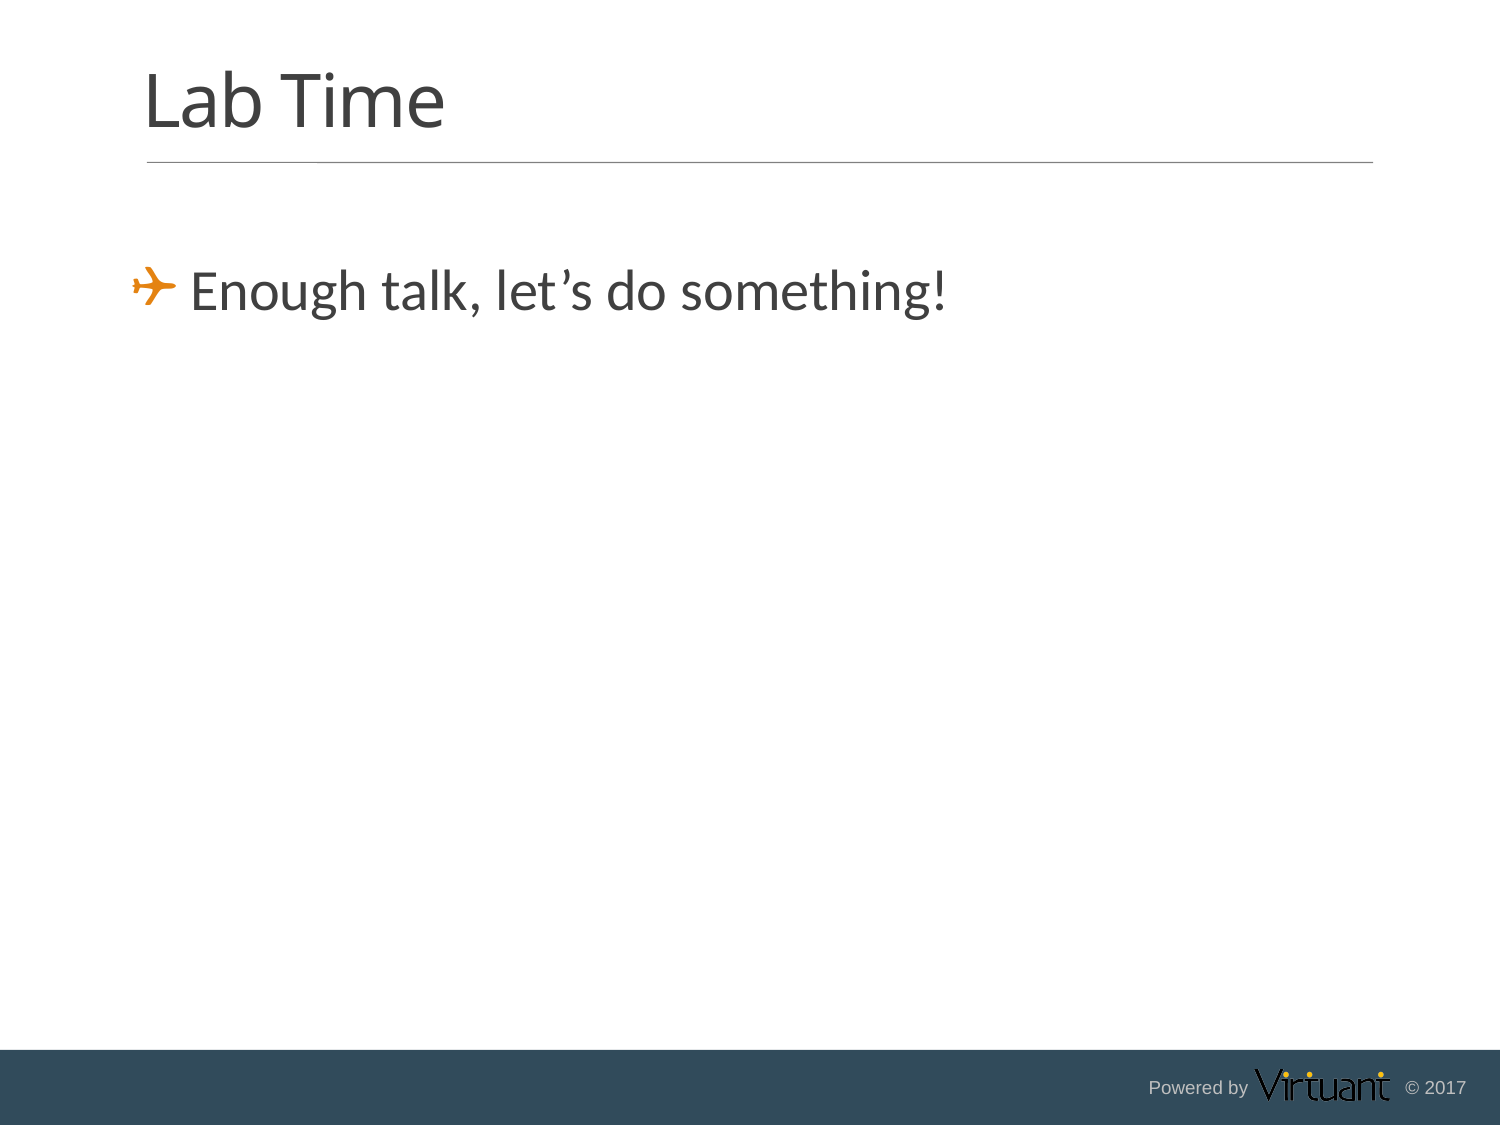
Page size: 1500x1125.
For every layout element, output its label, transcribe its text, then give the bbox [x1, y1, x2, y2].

text_box Enough talk, let’s do something! [131, 184, 1403, 780]
title Lab Time [134, 46, 1373, 151]
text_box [1140, 1067, 1500, 1106]
